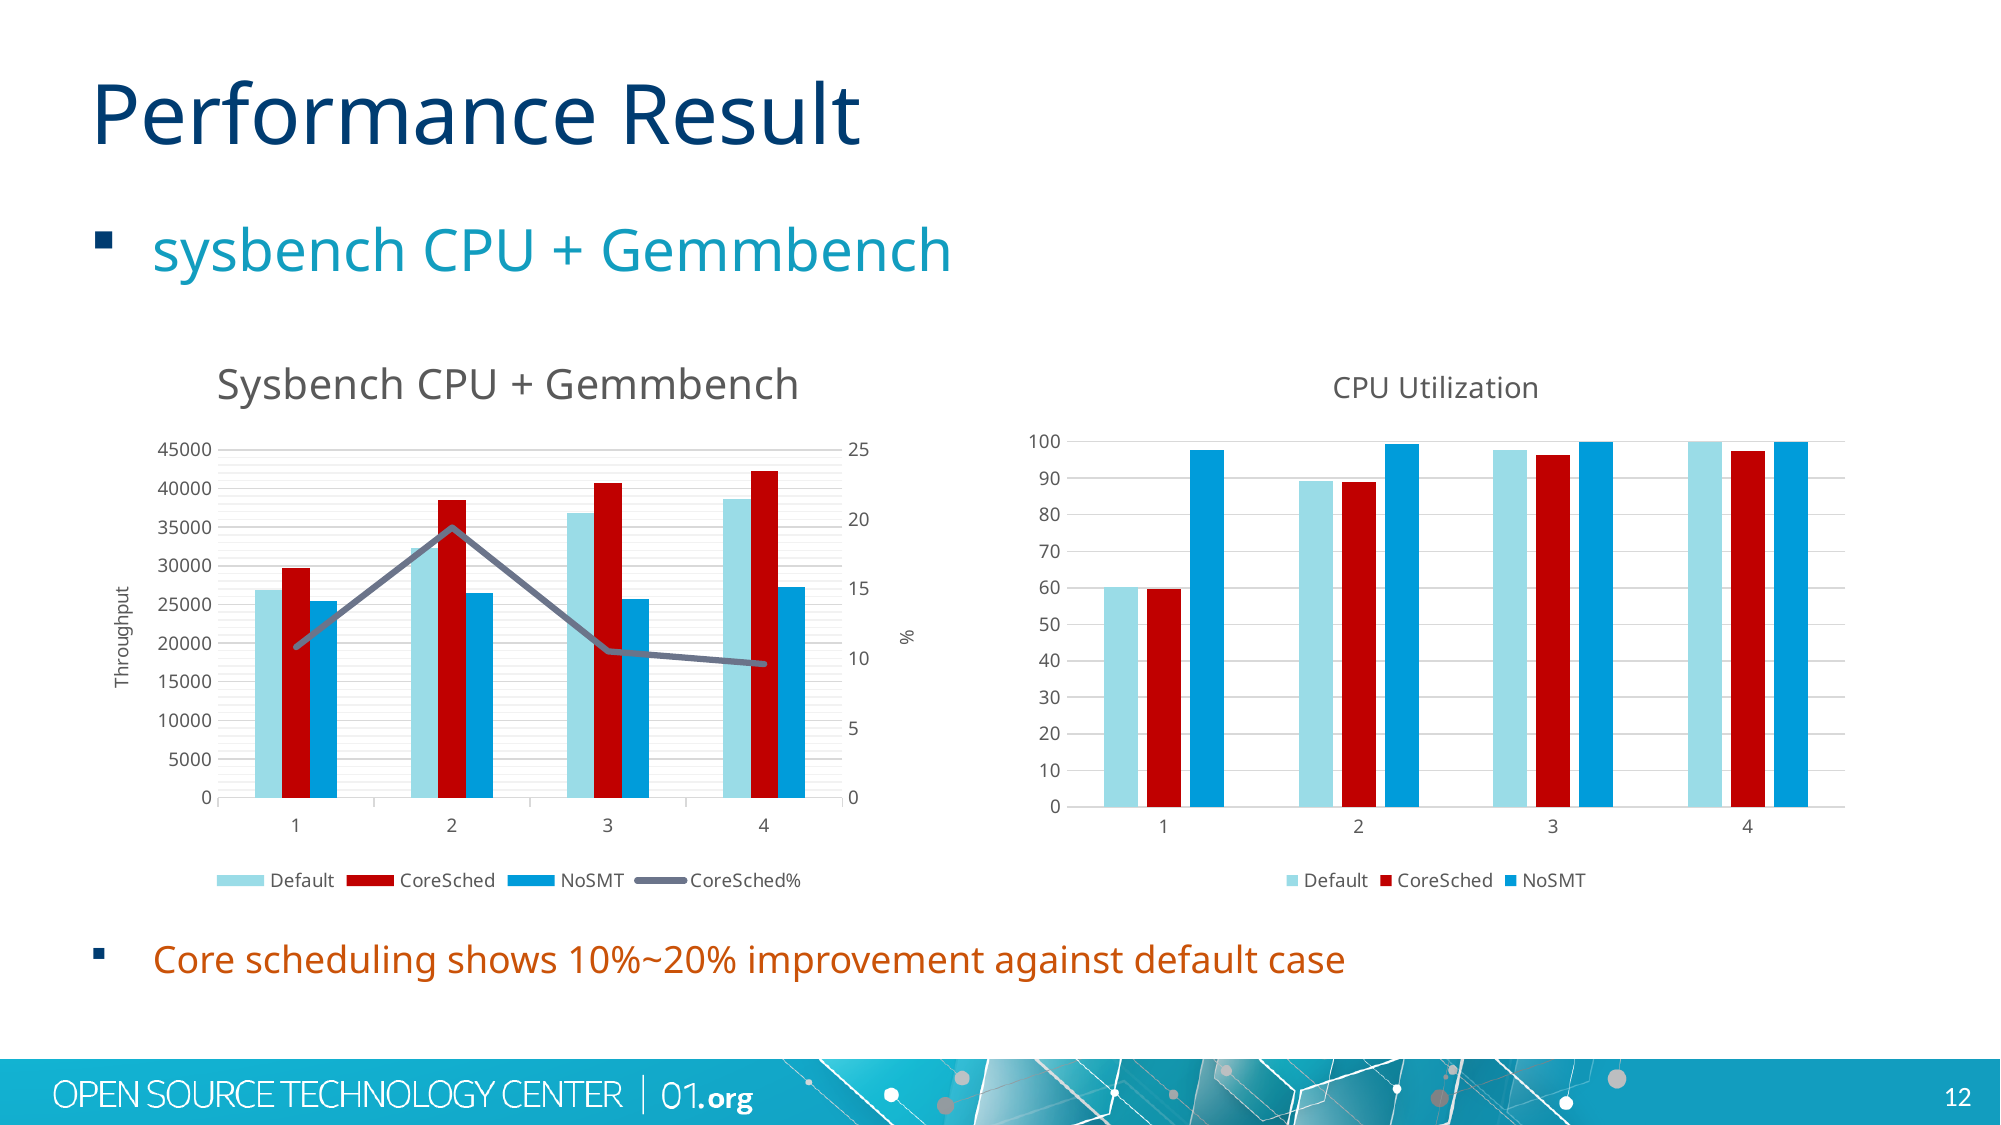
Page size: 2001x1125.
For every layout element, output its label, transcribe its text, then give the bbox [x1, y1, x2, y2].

text_box 12 [1910, 1066, 1987, 1125]
list sysbench CPU + Gemmbench Core scheduling shows 10%~20% improvement against default case [75, 205, 1911, 1047]
chart [1010, 339, 1863, 901]
list Performance Result [75, 53, 1947, 212]
chart [75, 322, 943, 901]
picture [0, 1059, 2000, 1125]
